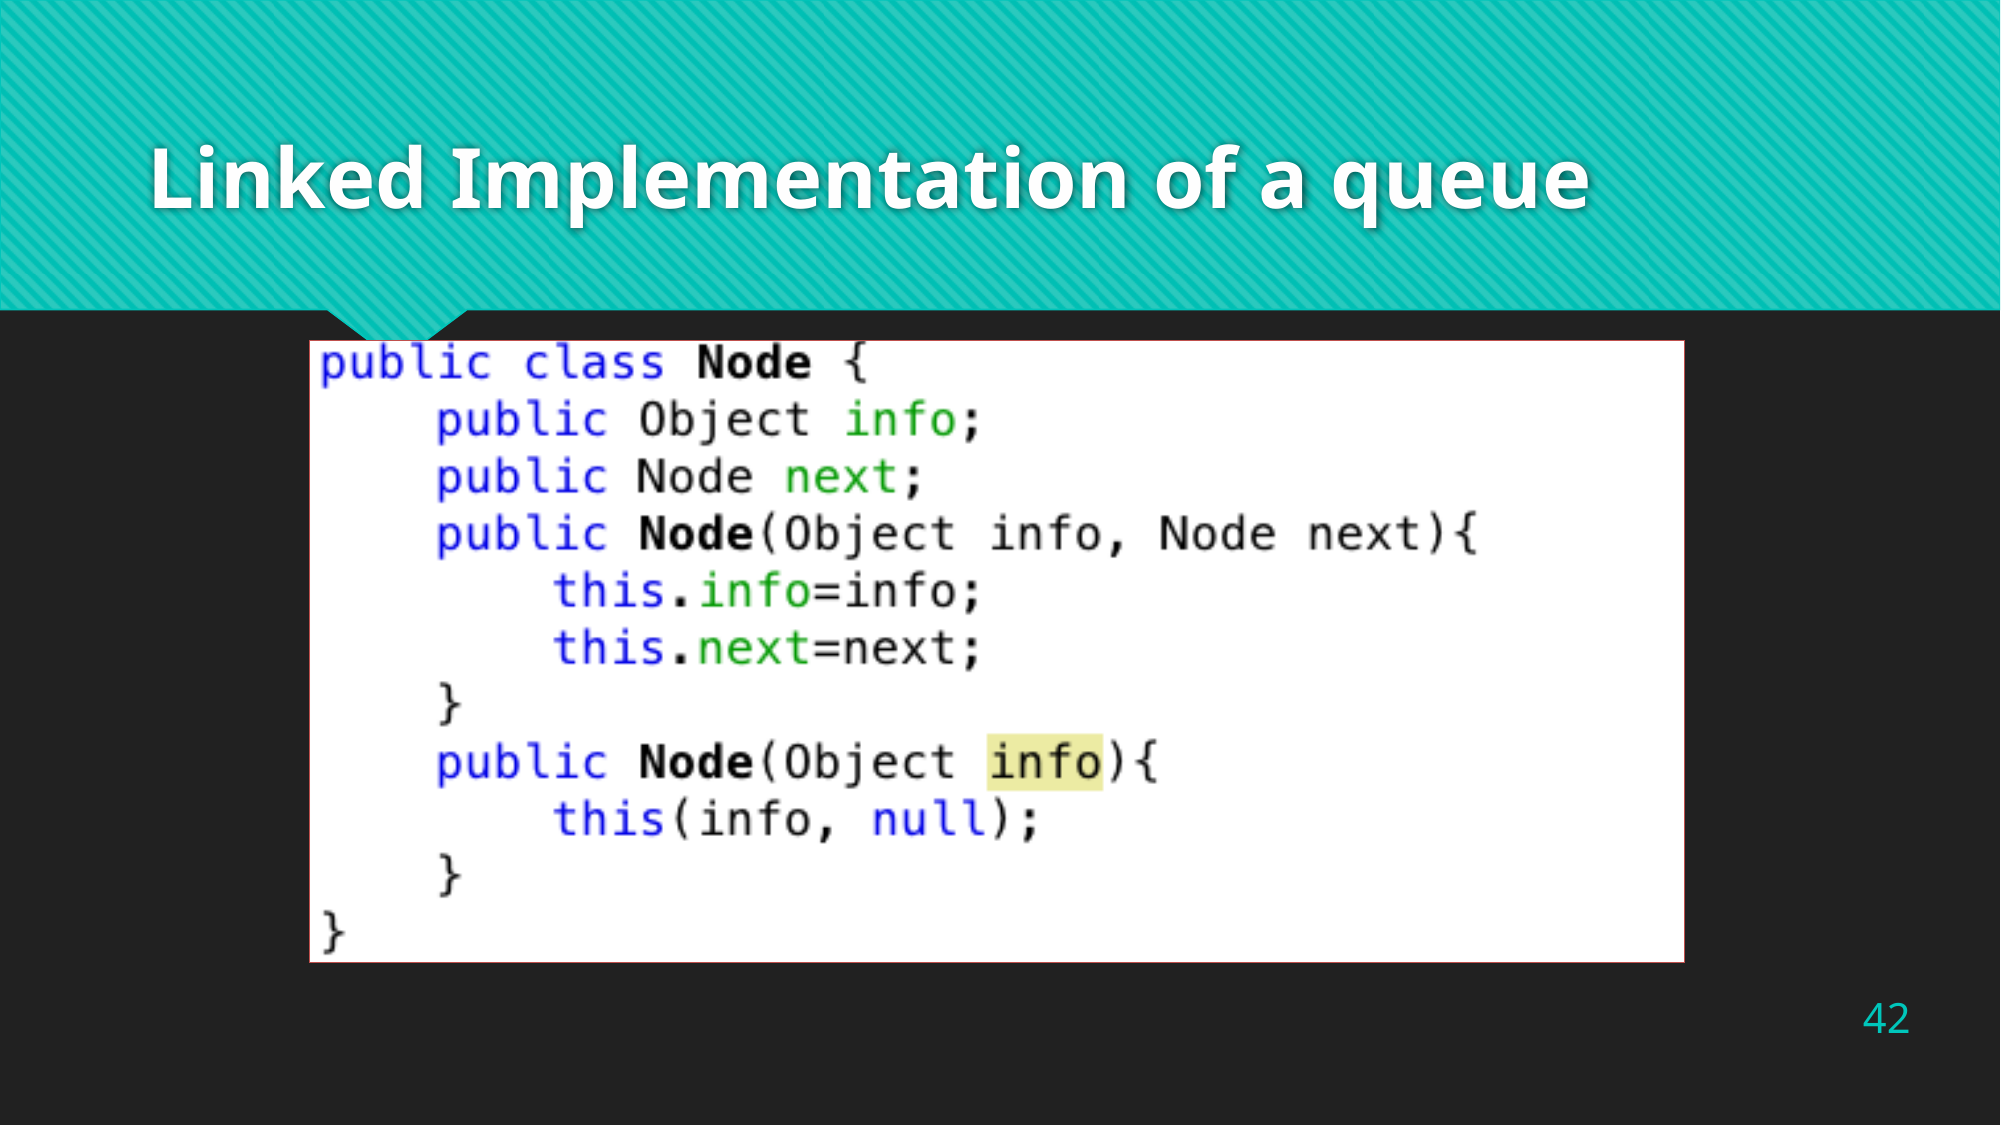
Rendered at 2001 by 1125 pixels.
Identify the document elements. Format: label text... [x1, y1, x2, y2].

title Linked Implementation of a queue [132, 73, 1868, 233]
picture [309, 339, 1685, 963]
slide_number 42 [1751, 970, 1926, 1051]
